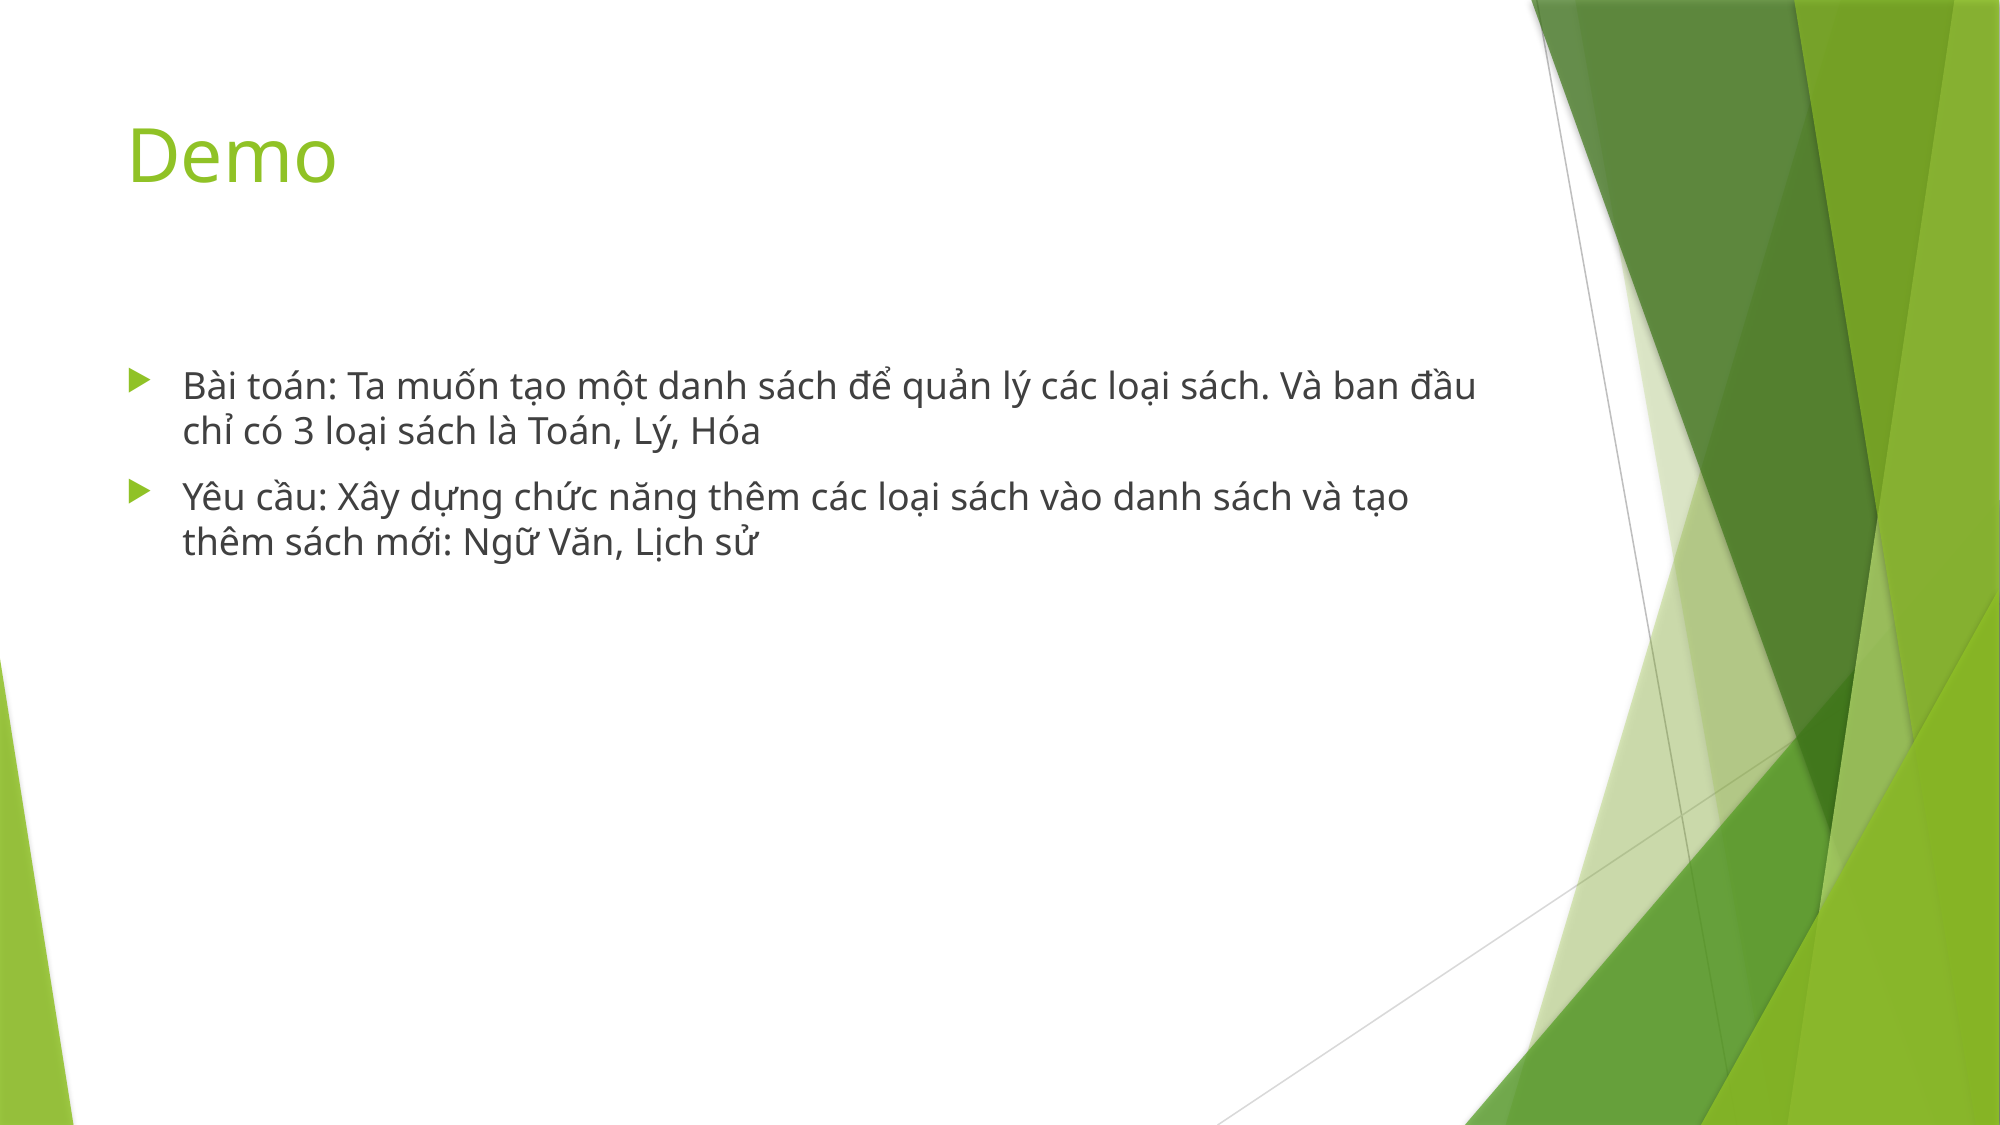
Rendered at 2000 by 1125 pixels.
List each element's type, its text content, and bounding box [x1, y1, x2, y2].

title Demo [111, 99, 1521, 317]
list Bài toán: Ta muốn tạo một danh sách để quản lý các loại sách. Và ban đầu chỉ có 3 loại sách là Toán, Lý, Hóa Yêu cầu: Xây dựng chức năng thêm các loại sách vào danh sách và tạo thêm sách mới: Ngữ Văn, Lịch sử [111, 354, 1521, 992]
